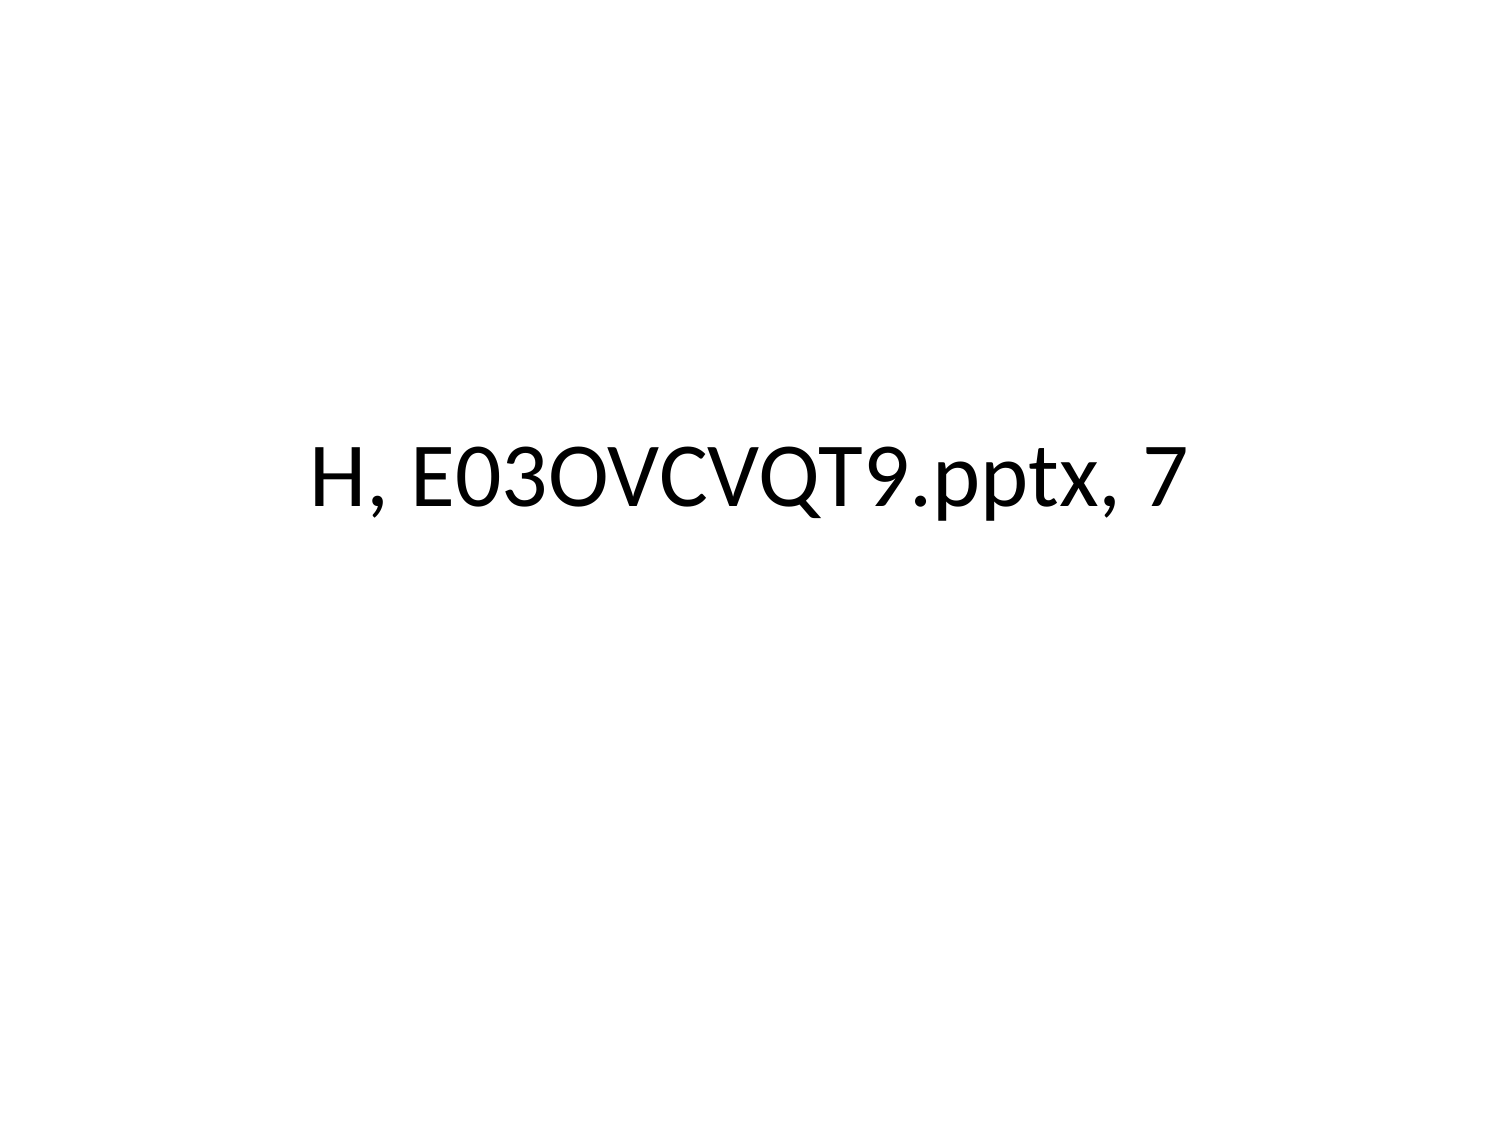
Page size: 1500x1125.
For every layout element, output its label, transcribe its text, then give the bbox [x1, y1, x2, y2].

title H, E03OVCVQT9.pptx, 7 [112, 349, 1388, 591]
